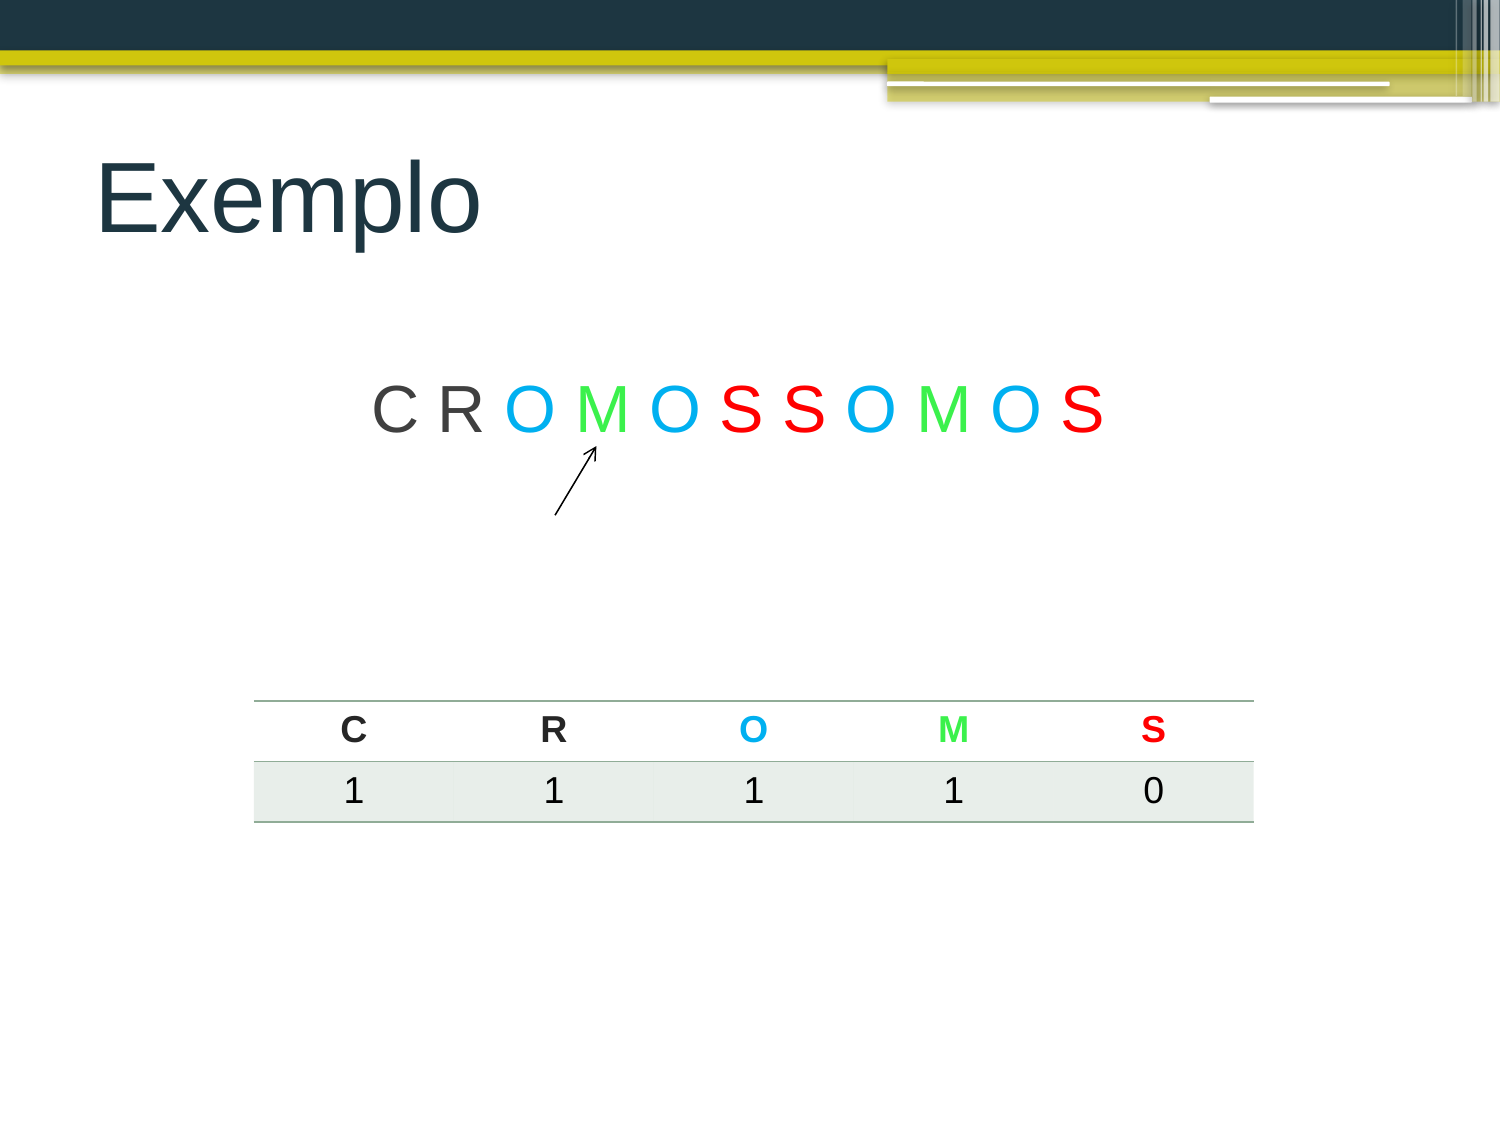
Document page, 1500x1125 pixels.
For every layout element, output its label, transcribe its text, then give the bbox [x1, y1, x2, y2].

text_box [554, 445, 597, 516]
table_header S [1054, 702, 1254, 761]
text_box Exemplo [79, 117, 1317, 268]
table_cell 1 [654, 762, 854, 821]
table_cell 1 [854, 762, 1054, 821]
table_header R [454, 702, 654, 761]
table_cell 0 [1054, 762, 1254, 821]
text_box C R O M O S S O M O S [64, 358, 1412, 454]
table_header O [654, 702, 854, 761]
table_header C [254, 702, 454, 761]
table_cell 1 [454, 762, 654, 821]
table_header M [854, 702, 1054, 761]
table_cell 1 [254, 762, 454, 821]
